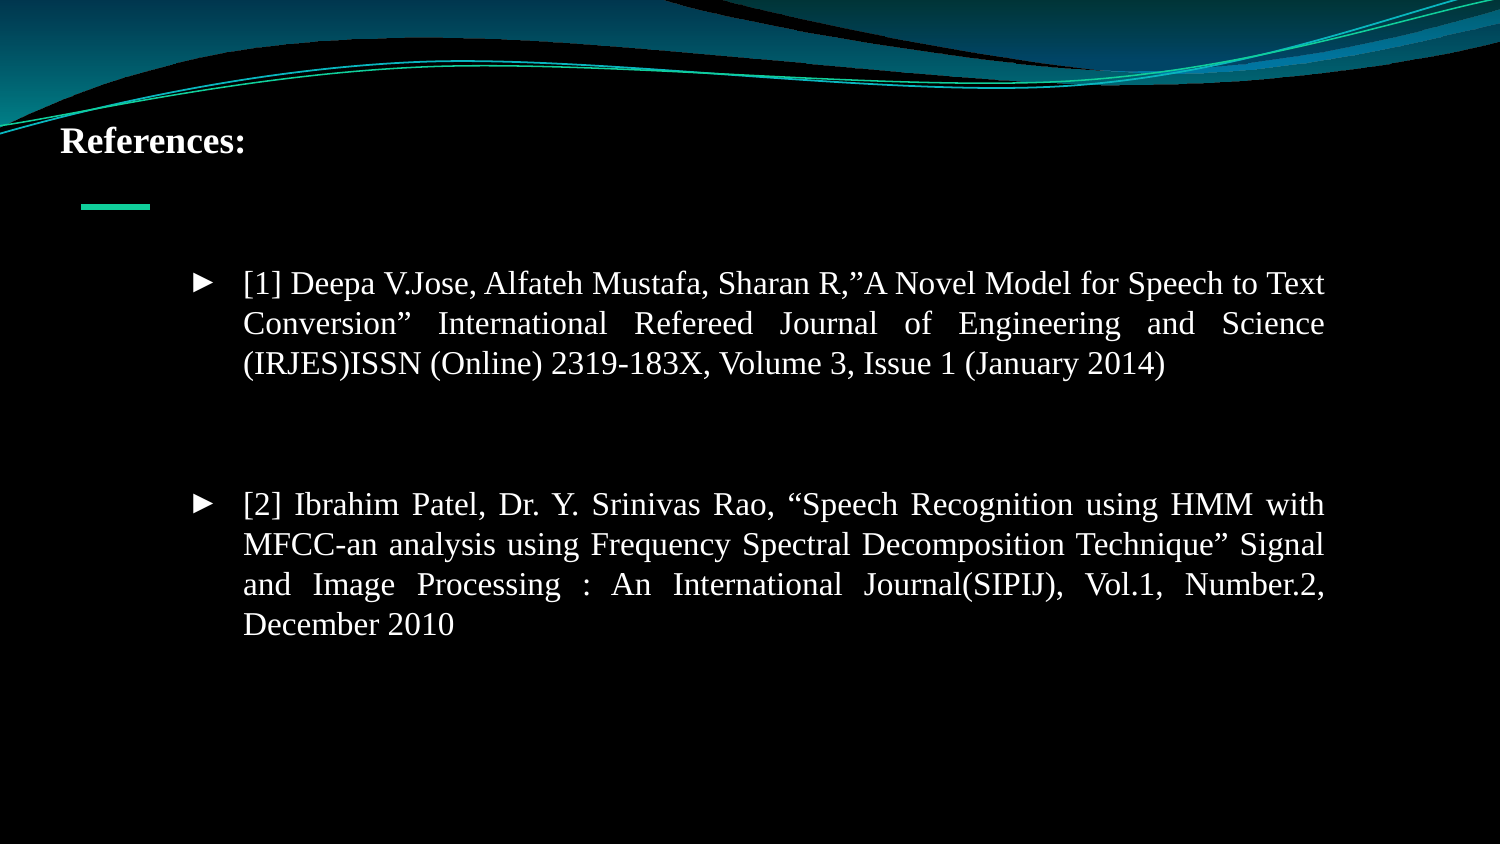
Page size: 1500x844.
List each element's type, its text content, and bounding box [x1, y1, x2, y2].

text_box References: [45, 100, 523, 176]
text_box [1] Deepa V.Jose, Alfateh Mustafa, Sharan R,”A Novel Model for Speech to Text Conversion” International Refereed Journal of Engineering and Science (IRJES)ISSN (Online) 2319-183X, Volume 3, Issue 1 (January 2014) [2] Ibrahim Patel, Dr. Y. Srinivas Rao, “Speech Recognition using HMM with MFCC-an analysis using Frequency Spectral Decomposition Technique” Signal and Image Processing : An International Journal(SIPIJ), Vol.1, Number.2, December 2010 [171, 246, 1342, 697]
